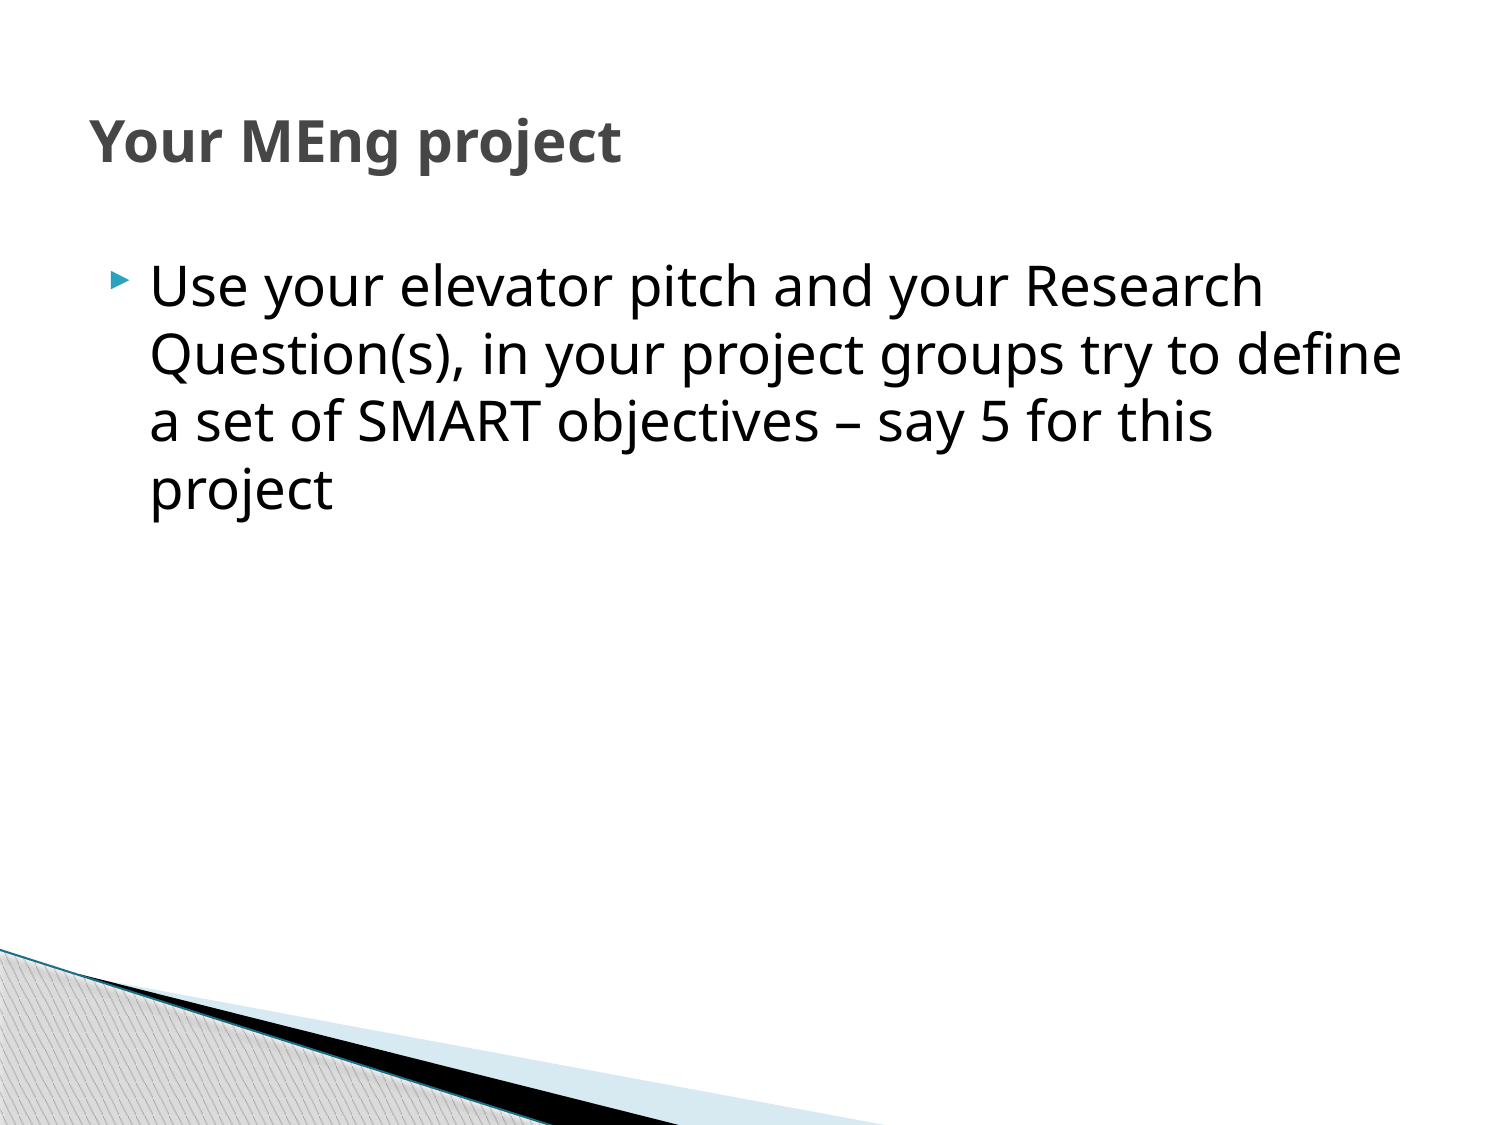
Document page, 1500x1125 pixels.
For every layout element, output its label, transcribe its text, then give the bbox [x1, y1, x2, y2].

list Use your elevator pitch and your Research Question(s), in your project groups try to define a set of SMART objectives – say 5 for this project [75, 243, 1425, 986]
title Your MEng project [75, 45, 1425, 233]
